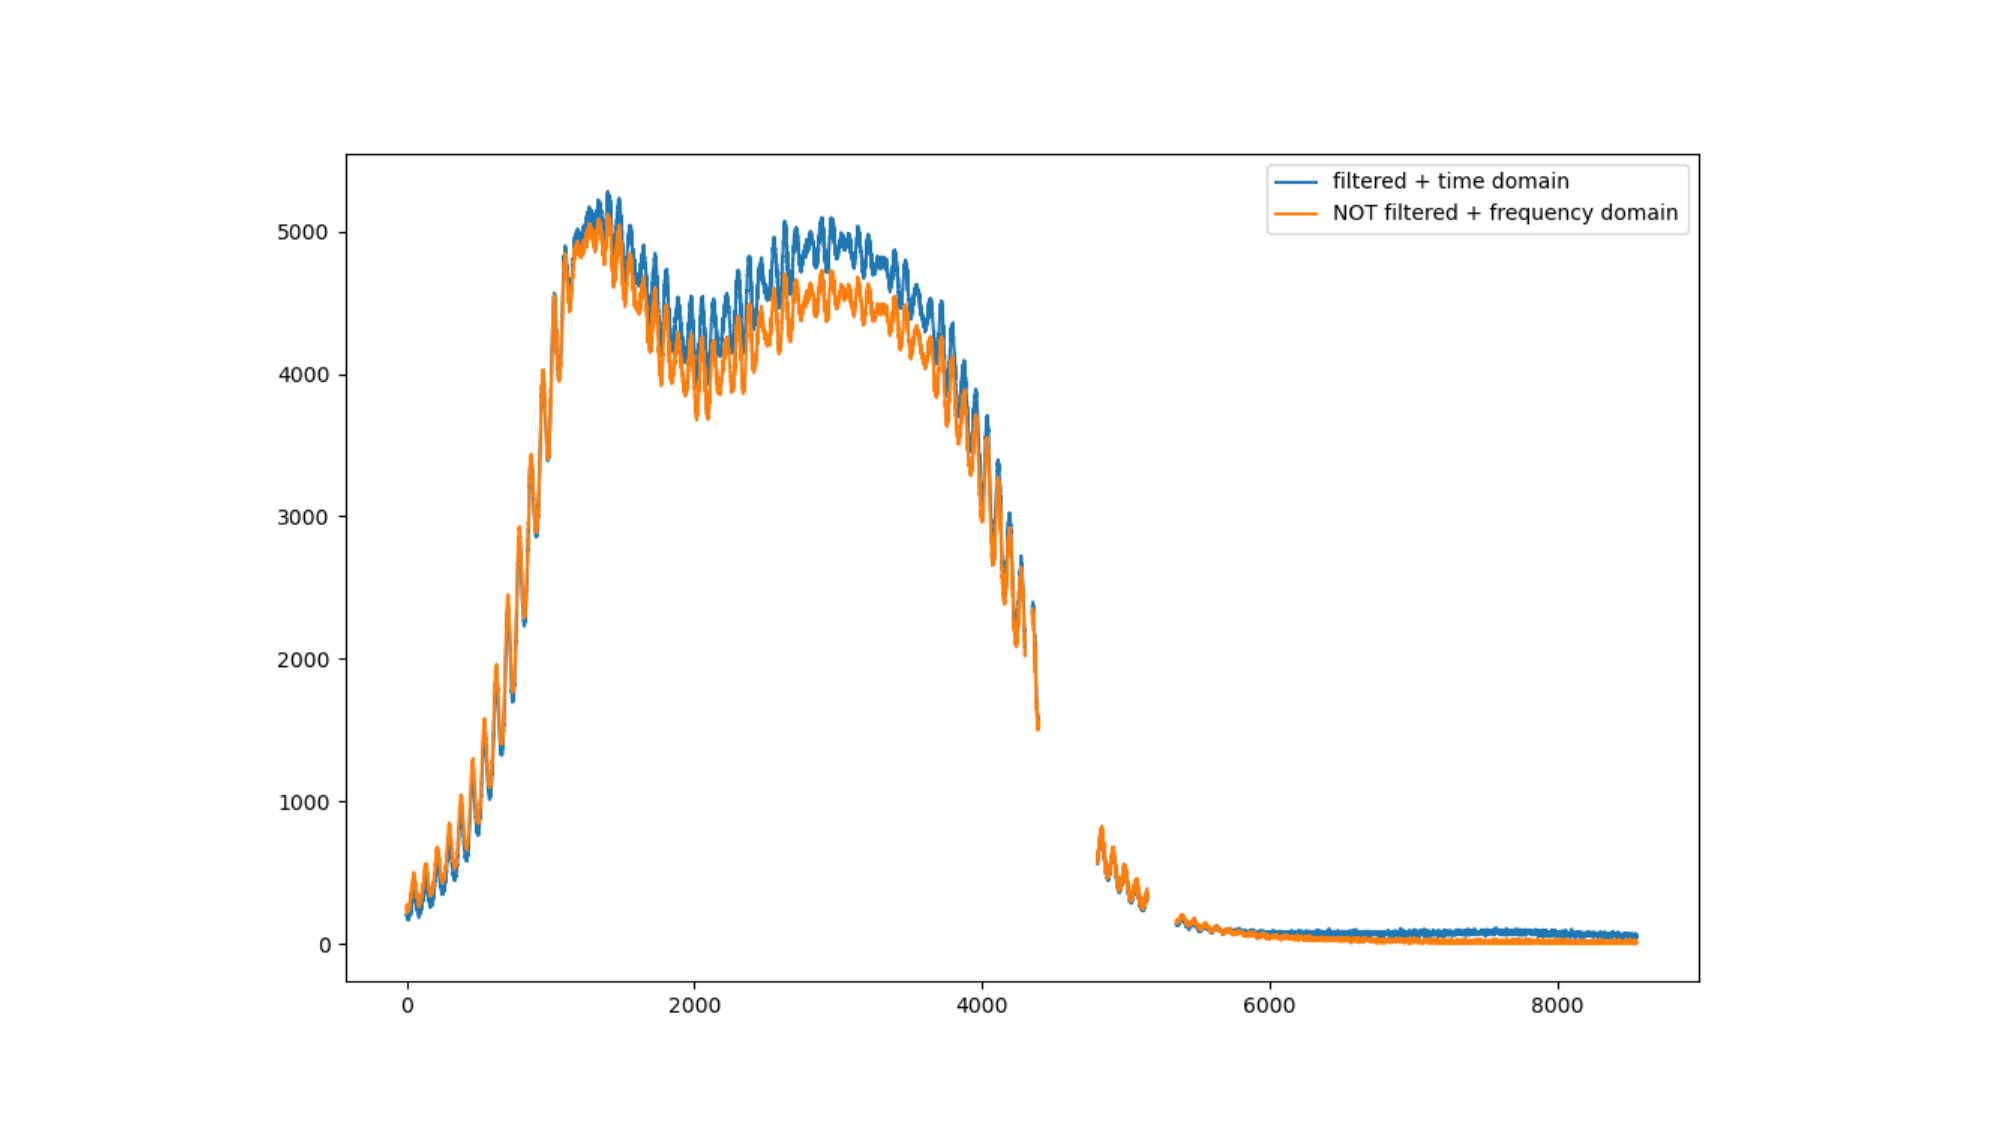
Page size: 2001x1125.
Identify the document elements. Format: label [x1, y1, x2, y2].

picture [126, 25, 1873, 1100]
